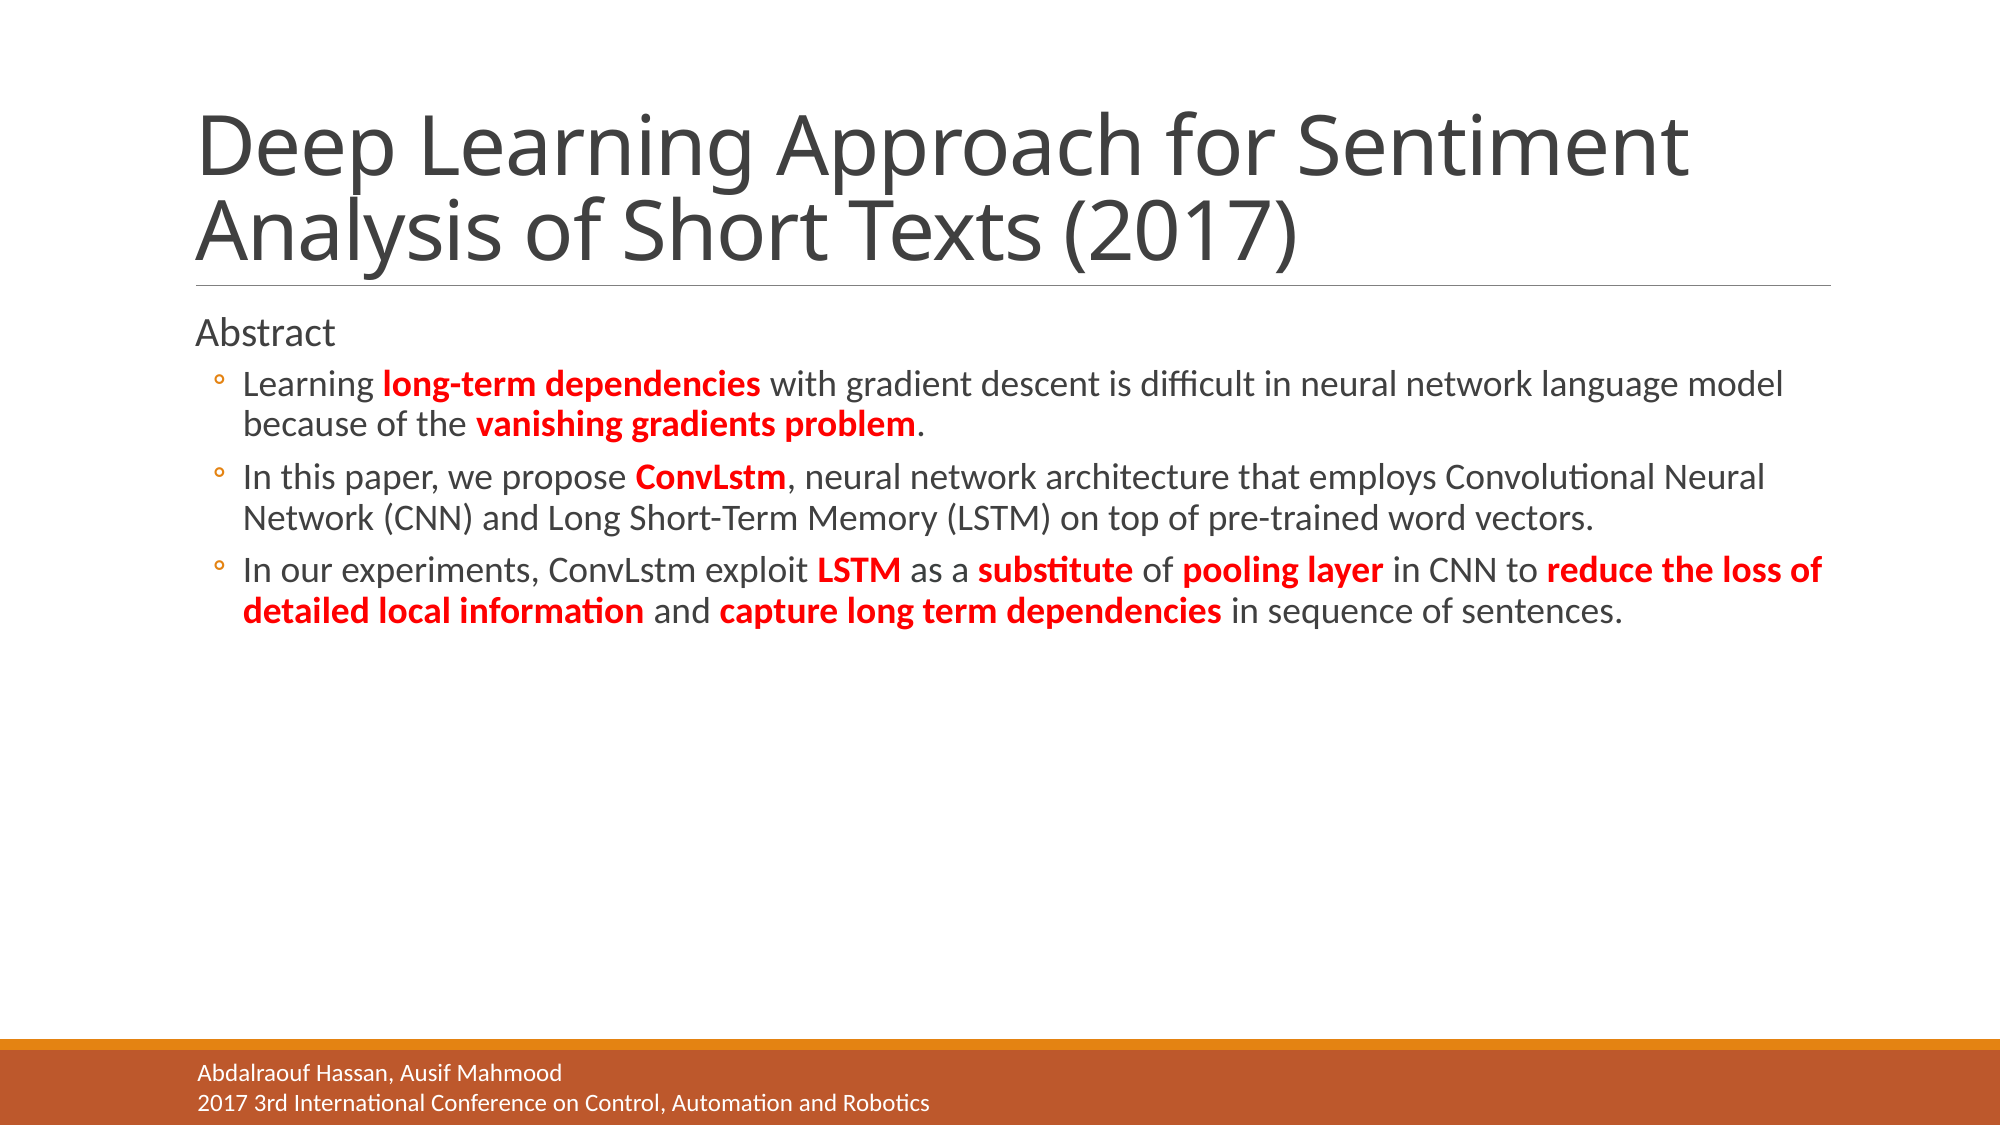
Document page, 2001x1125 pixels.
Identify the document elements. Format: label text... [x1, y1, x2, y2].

text_box Abdalraouf Hassan, Ausif Mahmood 2017 3rd International Conference on Control, Automation and Robotics [182, 1049, 947, 1124]
title Deep Learning Approach for Sentiment Analysis of Short Texts (2017) [180, 47, 1830, 285]
list Abstract Learning long-term dependencies with gradient descent is difficult in neural network language model because of the vanishing gradients problem. In this paper, we propose ConvLstm, neural network architecture that employs Convolutional Neural Network (CNN) and Long Short-Term Memory (LSTM) on top of pre-trained word vectors. In our experiments, ConvLstm exploit LSTM as a substitute of pooling layer in CNN to reduce the loss of detailed local information and capture long term dependencies in sequence of sentences. [180, 302, 1830, 963]
